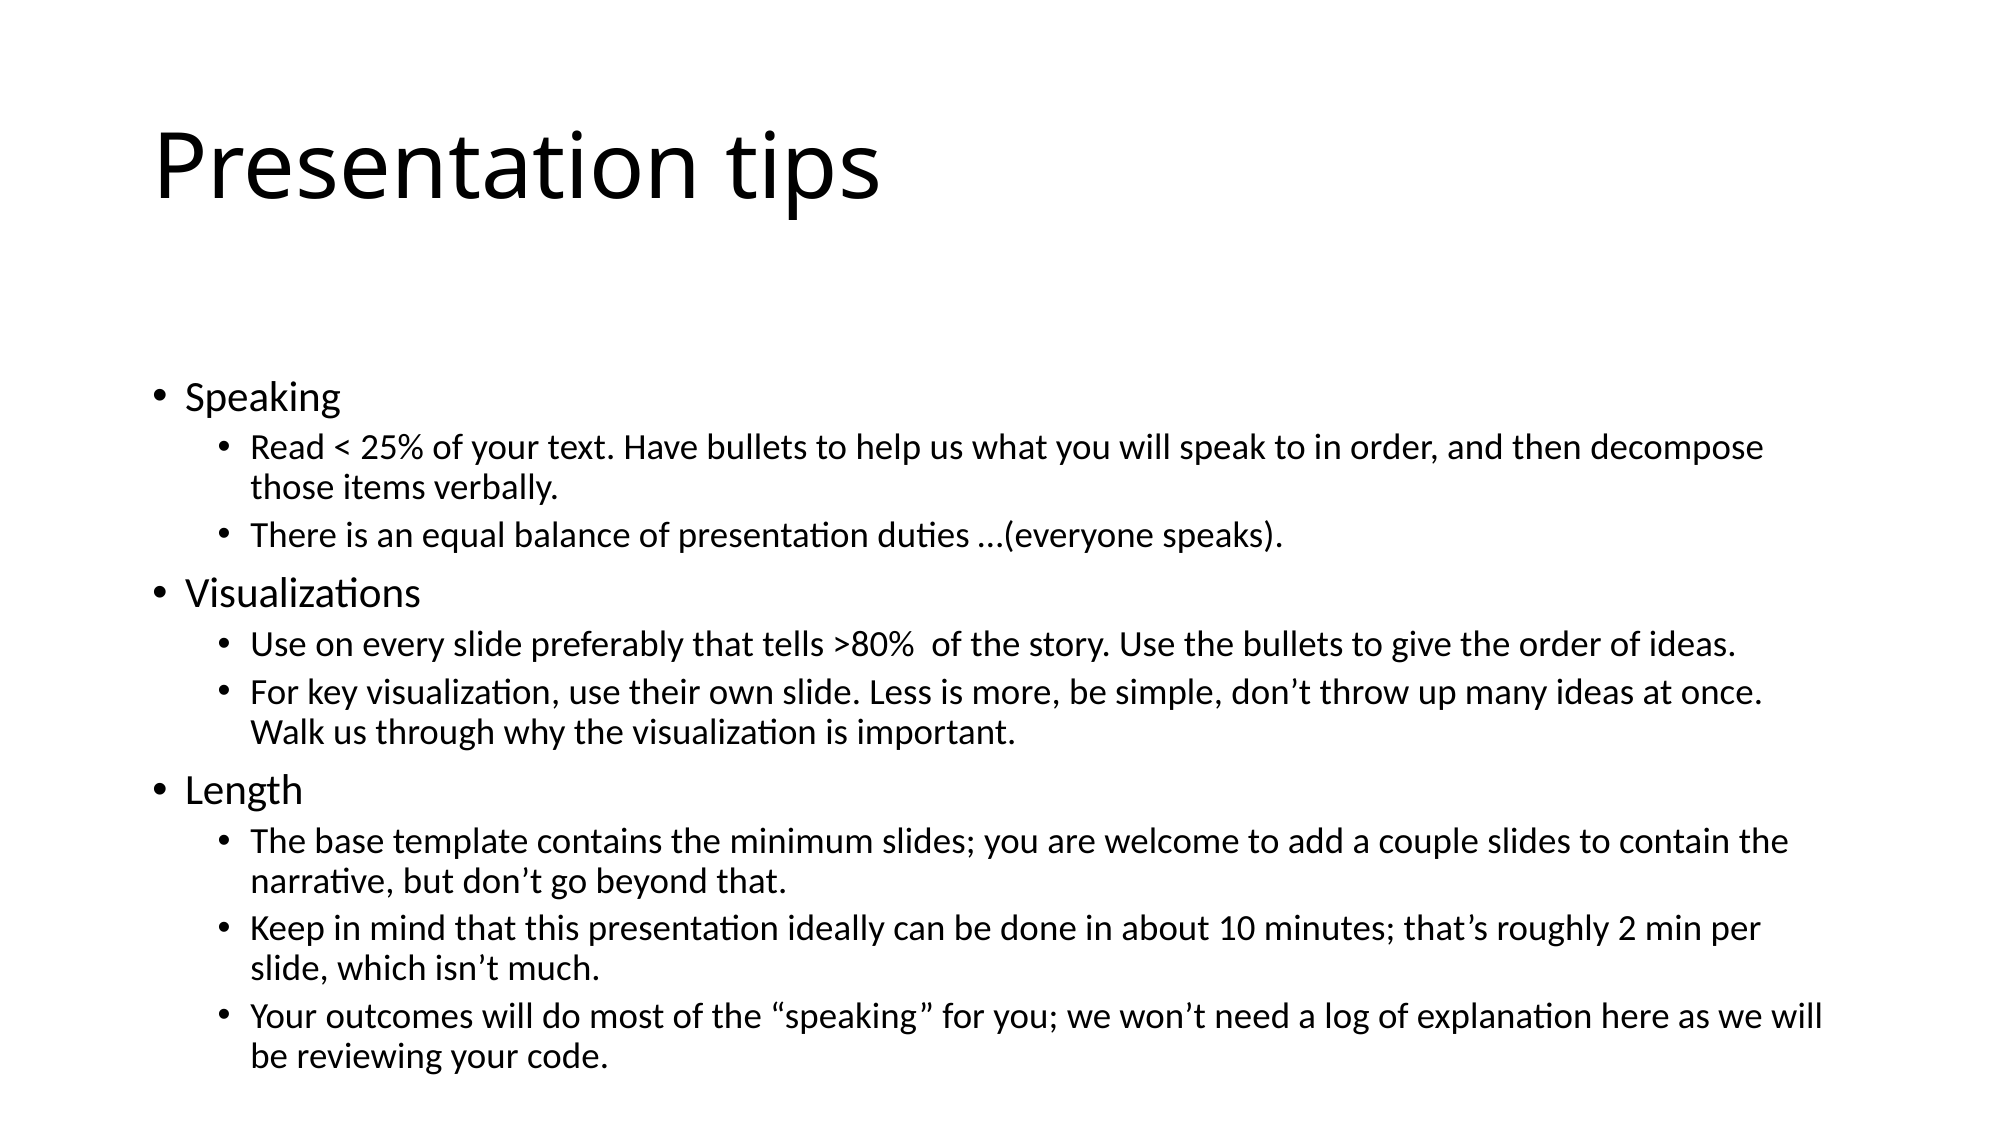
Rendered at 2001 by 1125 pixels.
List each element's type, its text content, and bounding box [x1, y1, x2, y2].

list Speaking Read < 25% of your text. Have bullets to help us what you will speak to in order, and then decompose those items verbally. There is an equal balance of presentation duties …(everyone speaks). Visualizations Use on every slide preferably that tells >80% of the story. Use the bullets to give the order of ideas. For key visualization, use their own slide. Less is more, be simple, don’t throw up many ideas at once. Walk us through why the visualization is important. Length The base template contains the minimum slides; you are welcome to add a couple slides to contain the narrative, but don’t go beyond that. Keep in mind that this presentation ideally can be done in about 10 minutes; that’s roughly 2 min per slide, which isn’t much. Your outcomes will do most of the “speaking” for you; we won’t need a log of explanation here as we will be reviewing your code. [137, 299, 1863, 1092]
title Presentation tips [137, 59, 1863, 278]
